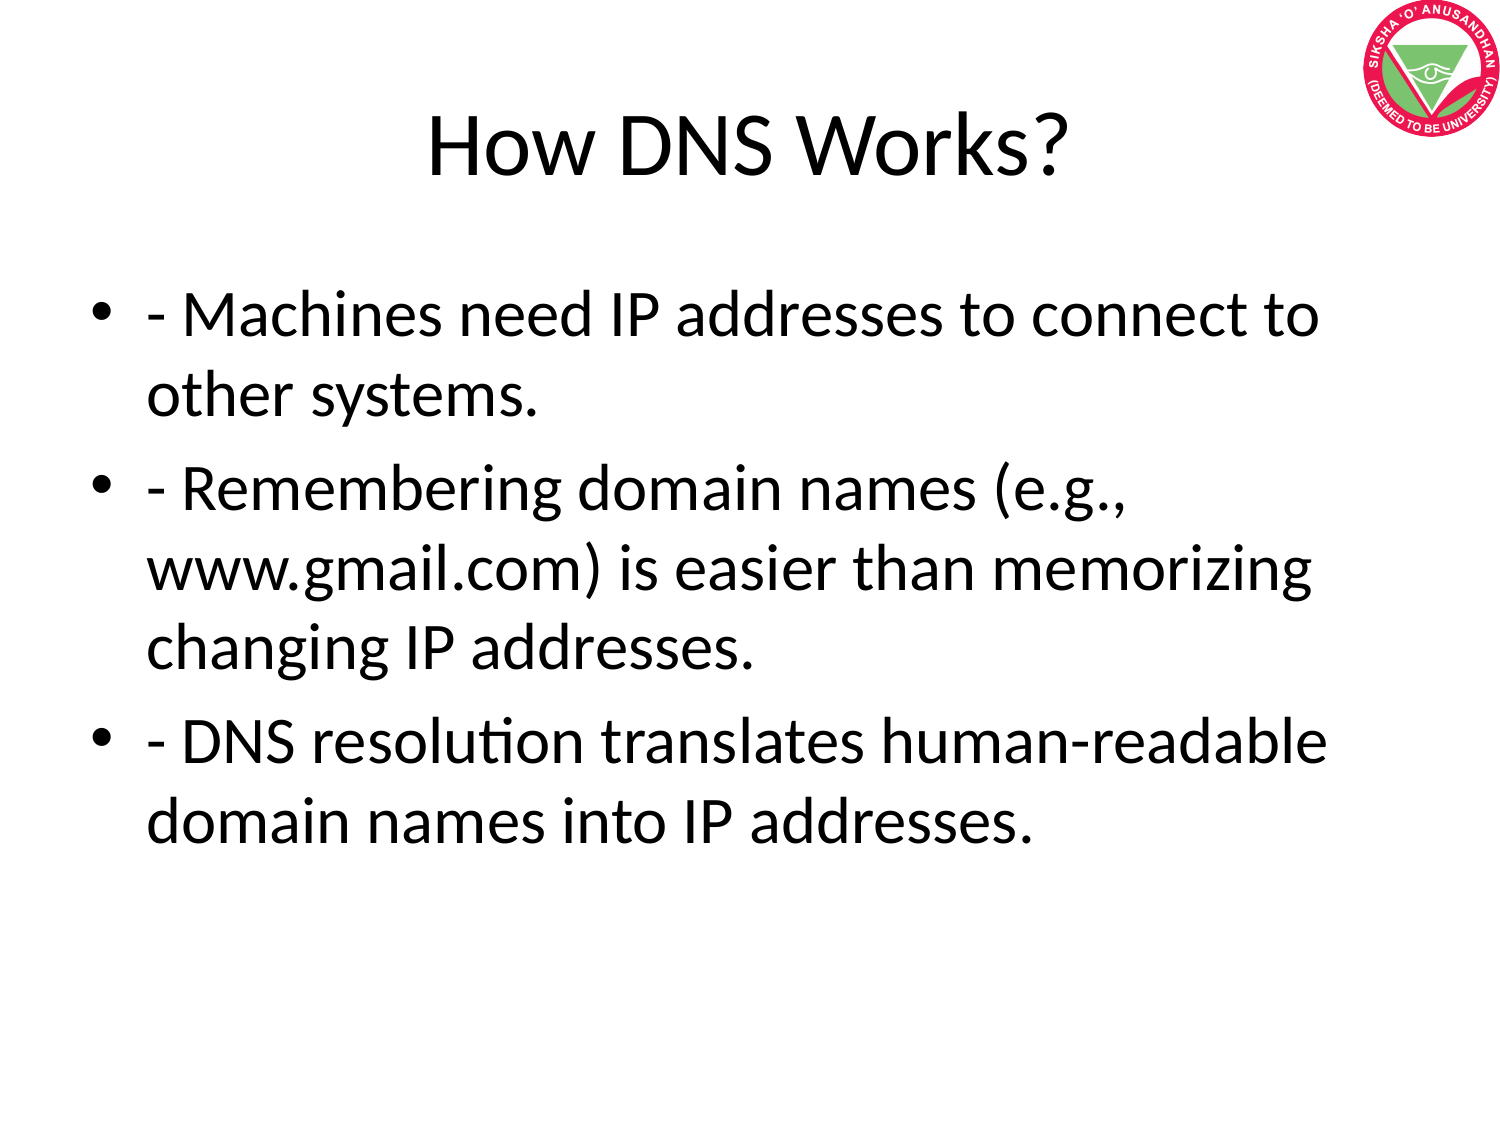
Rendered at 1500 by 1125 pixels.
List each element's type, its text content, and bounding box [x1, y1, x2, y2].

title How DNS Works? [75, 45, 1425, 233]
picture [1363, 0, 1500, 137]
list - Machines need IP addresses to connect to other systems. - Remembering domain names (e.g., www.gmail.com) is easier than memorizing changing IP addresses. - DNS resolution translates human-readable domain names into IP addresses. [75, 262, 1425, 1005]
